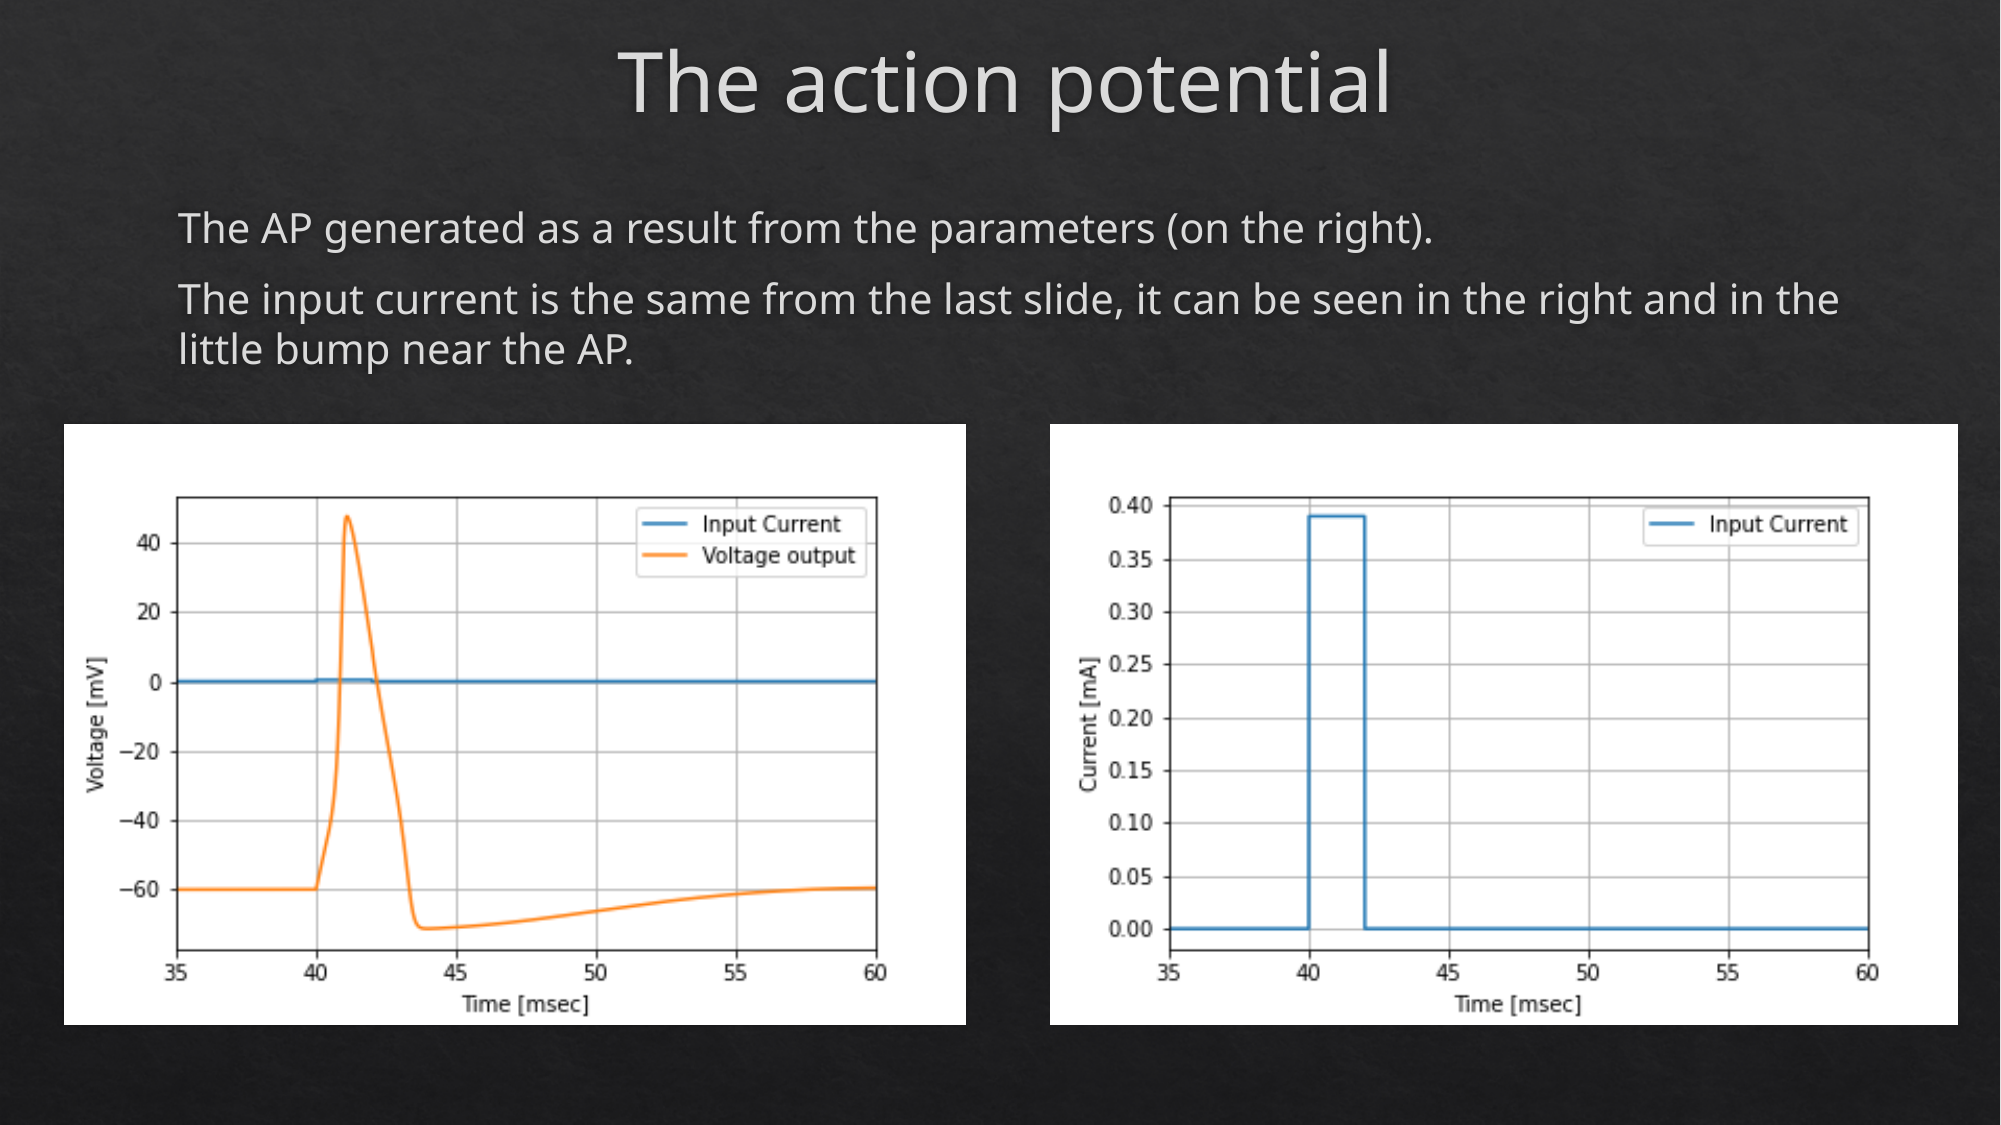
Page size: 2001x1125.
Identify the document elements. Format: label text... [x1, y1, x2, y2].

list The AP generated as a result from the parameters (on the right). The input current is the same from the last slide, it can be seen in the right and in the little bump near the AP. [156, 194, 1894, 861]
picture [64, 424, 966, 1025]
title The action potential [156, 0, 1856, 160]
picture [1049, 424, 1959, 1025]
